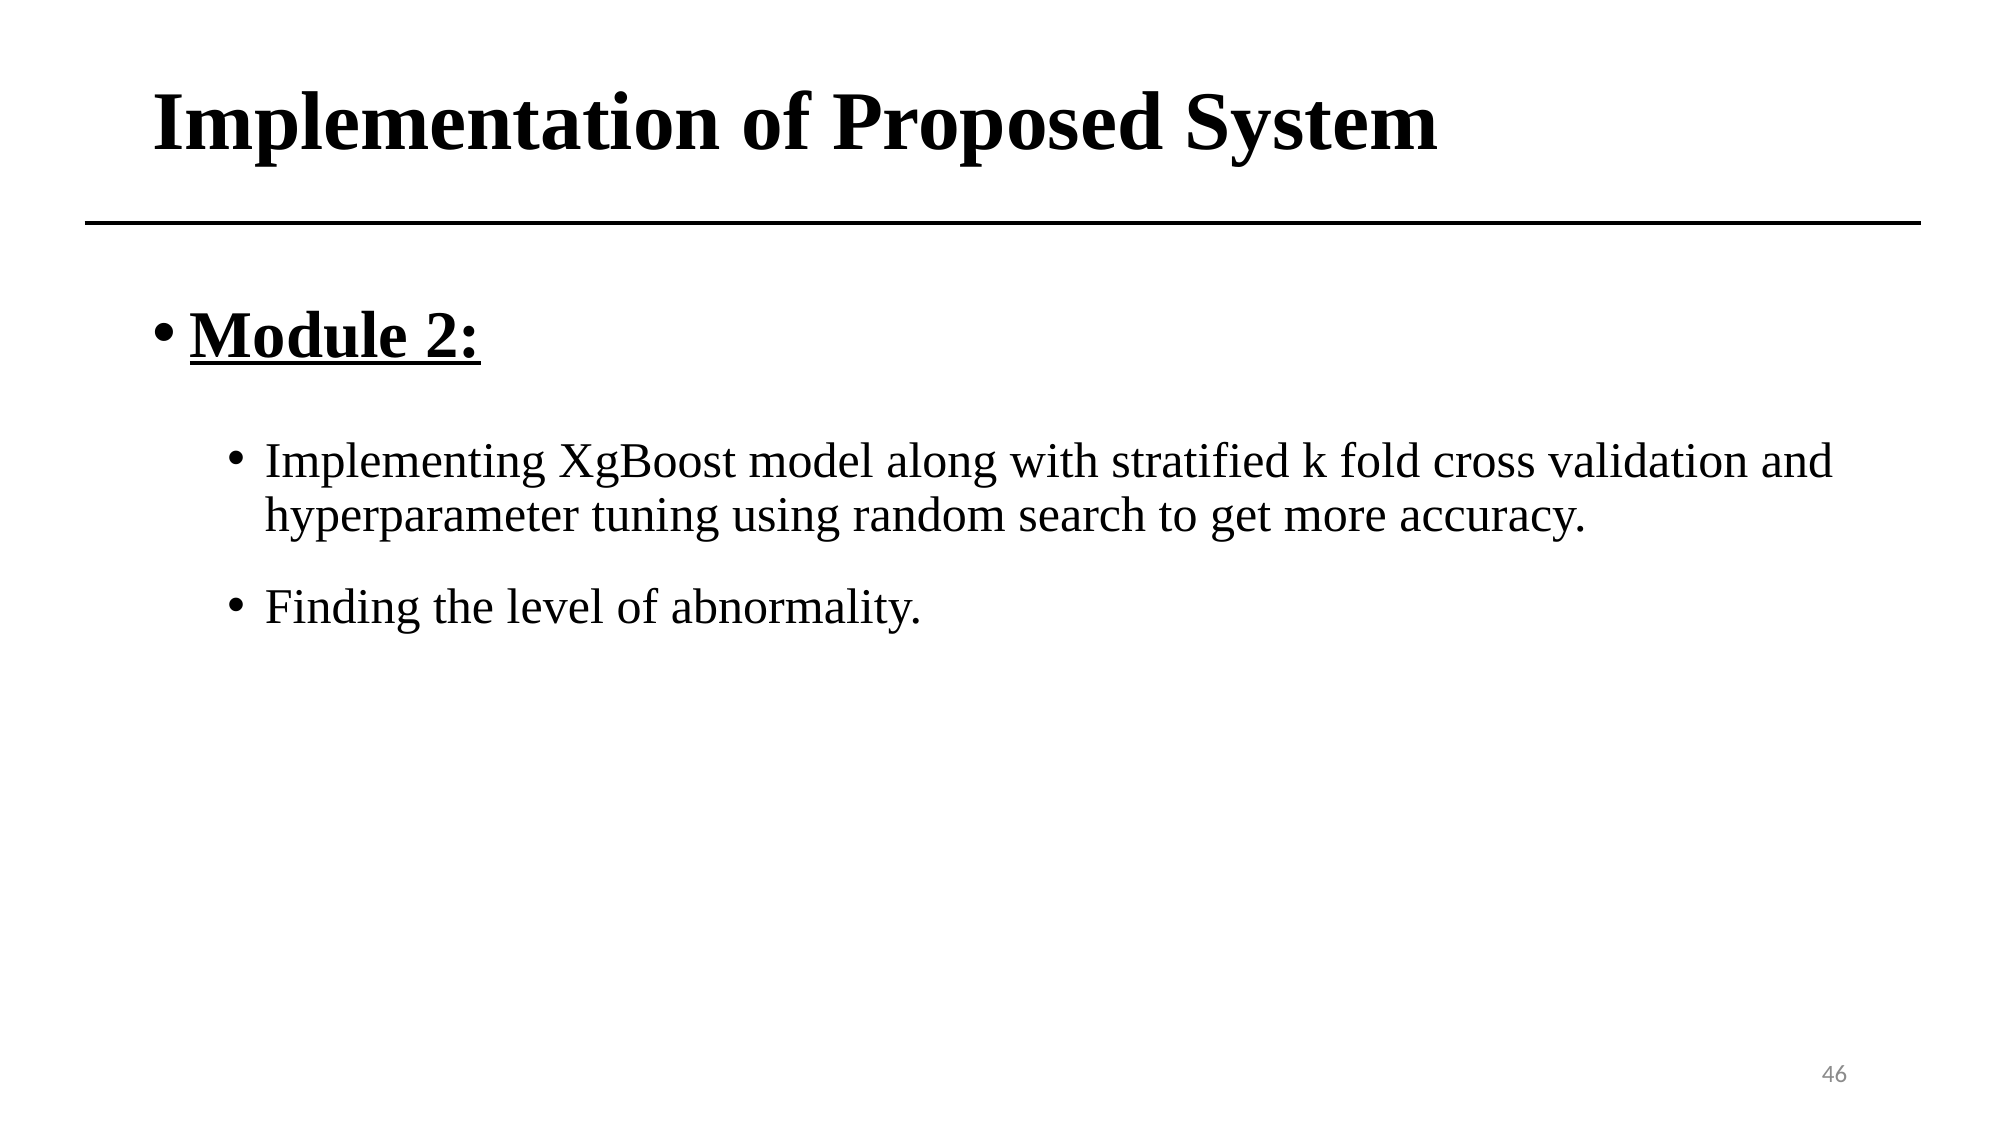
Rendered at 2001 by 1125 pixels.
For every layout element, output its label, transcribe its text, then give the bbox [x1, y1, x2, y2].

list Module 2: Implementing XgBoost model along with stratified k fold cross validation and hyperparameter tuning using random search to get more accuracy. Finding the level of abnormality. [137, 292, 1863, 1110]
slide_number 46 [1412, 1042, 1863, 1103]
title Implementation of Proposed System [137, 59, 1863, 185]
